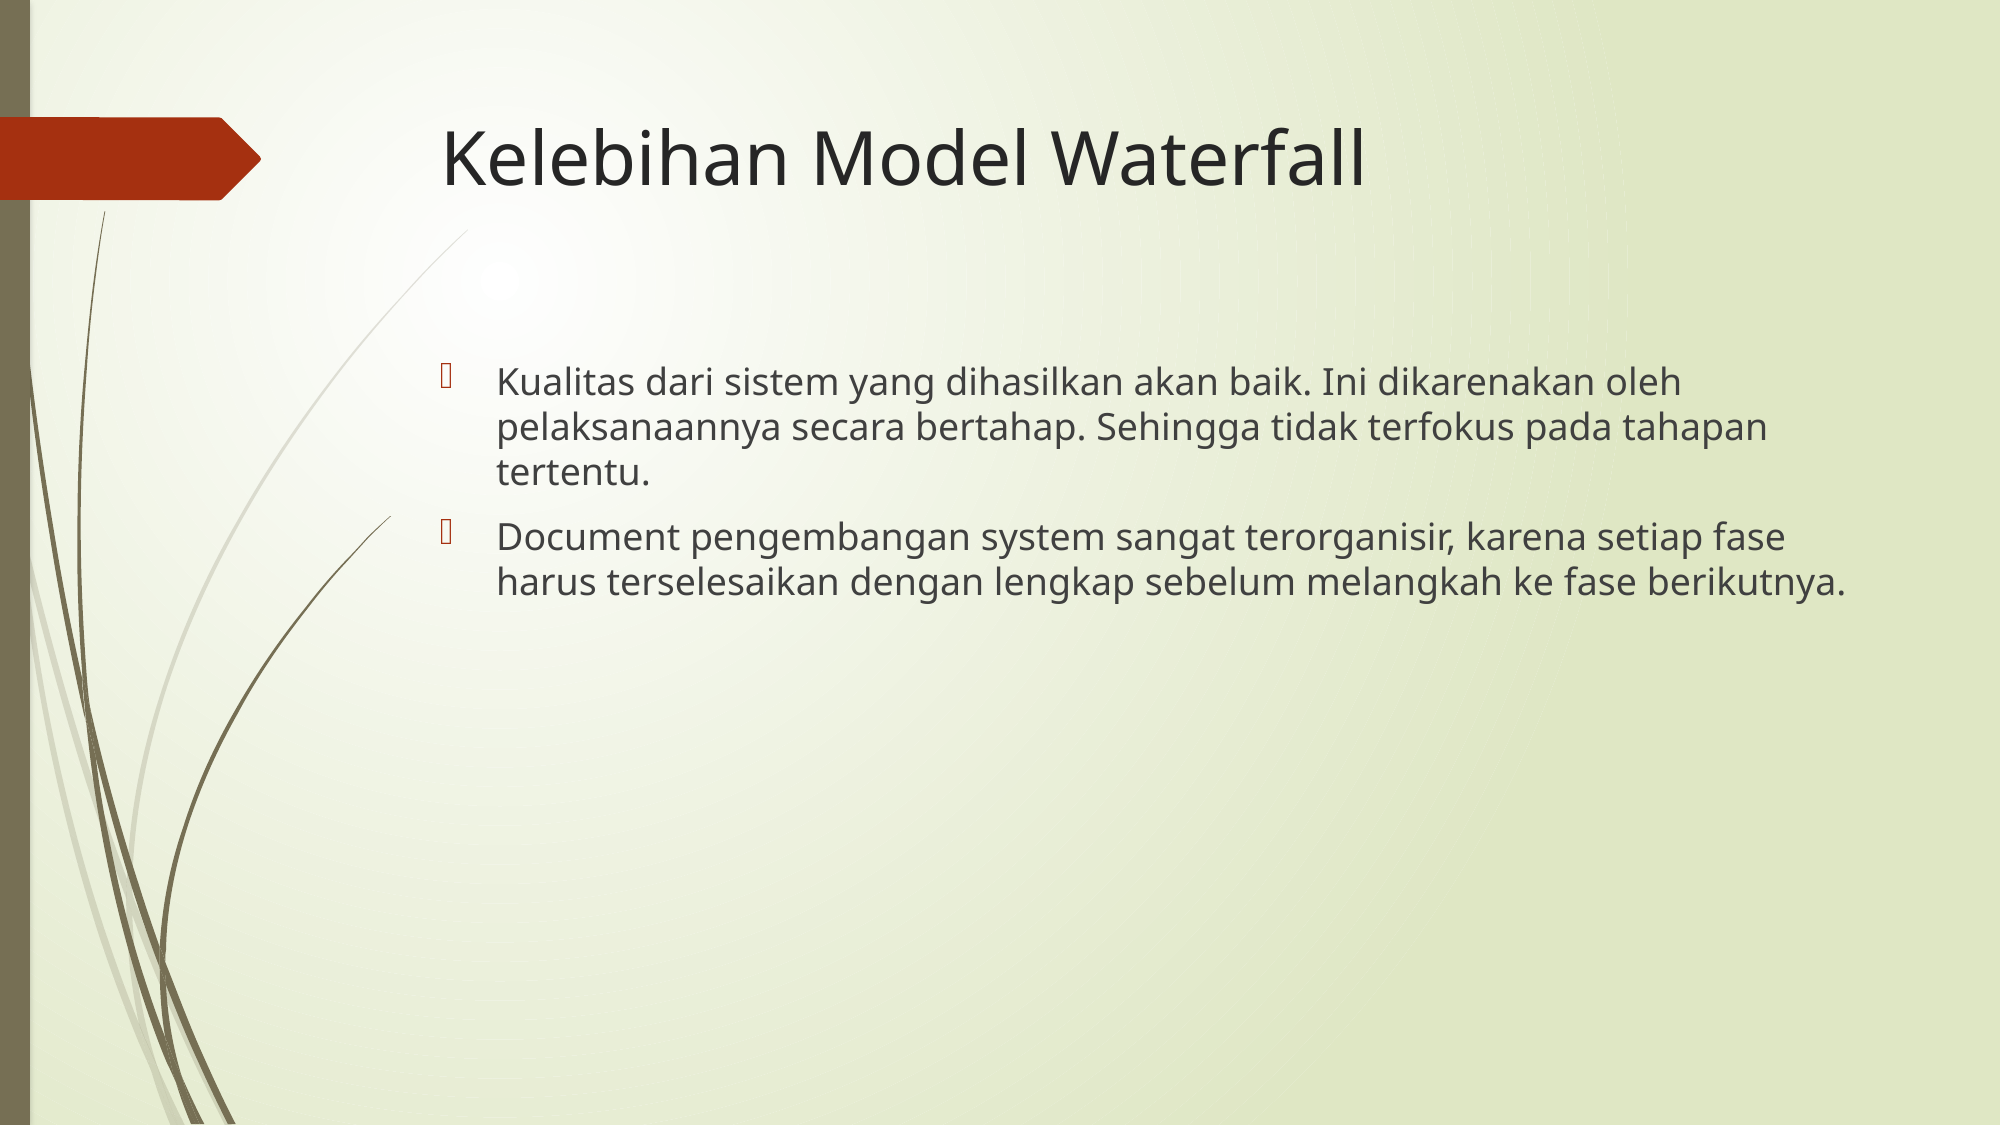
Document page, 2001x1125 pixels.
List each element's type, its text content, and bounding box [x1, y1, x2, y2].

list Kualitas dari sistem yang dihasilkan akan baik. Ini dikarenakan oleh pelaksanaannya secara bertahap. Sehingga tidak terfokus pada tahapan tertentu. Document pengembangan system sangat terorganisir, karena setiap fase harus terselesaikan dengan lengkap sebelum melangkah ke fase berikutnya. [424, 350, 1888, 970]
title Kelebihan Model Waterfall [425, 102, 1888, 313]
